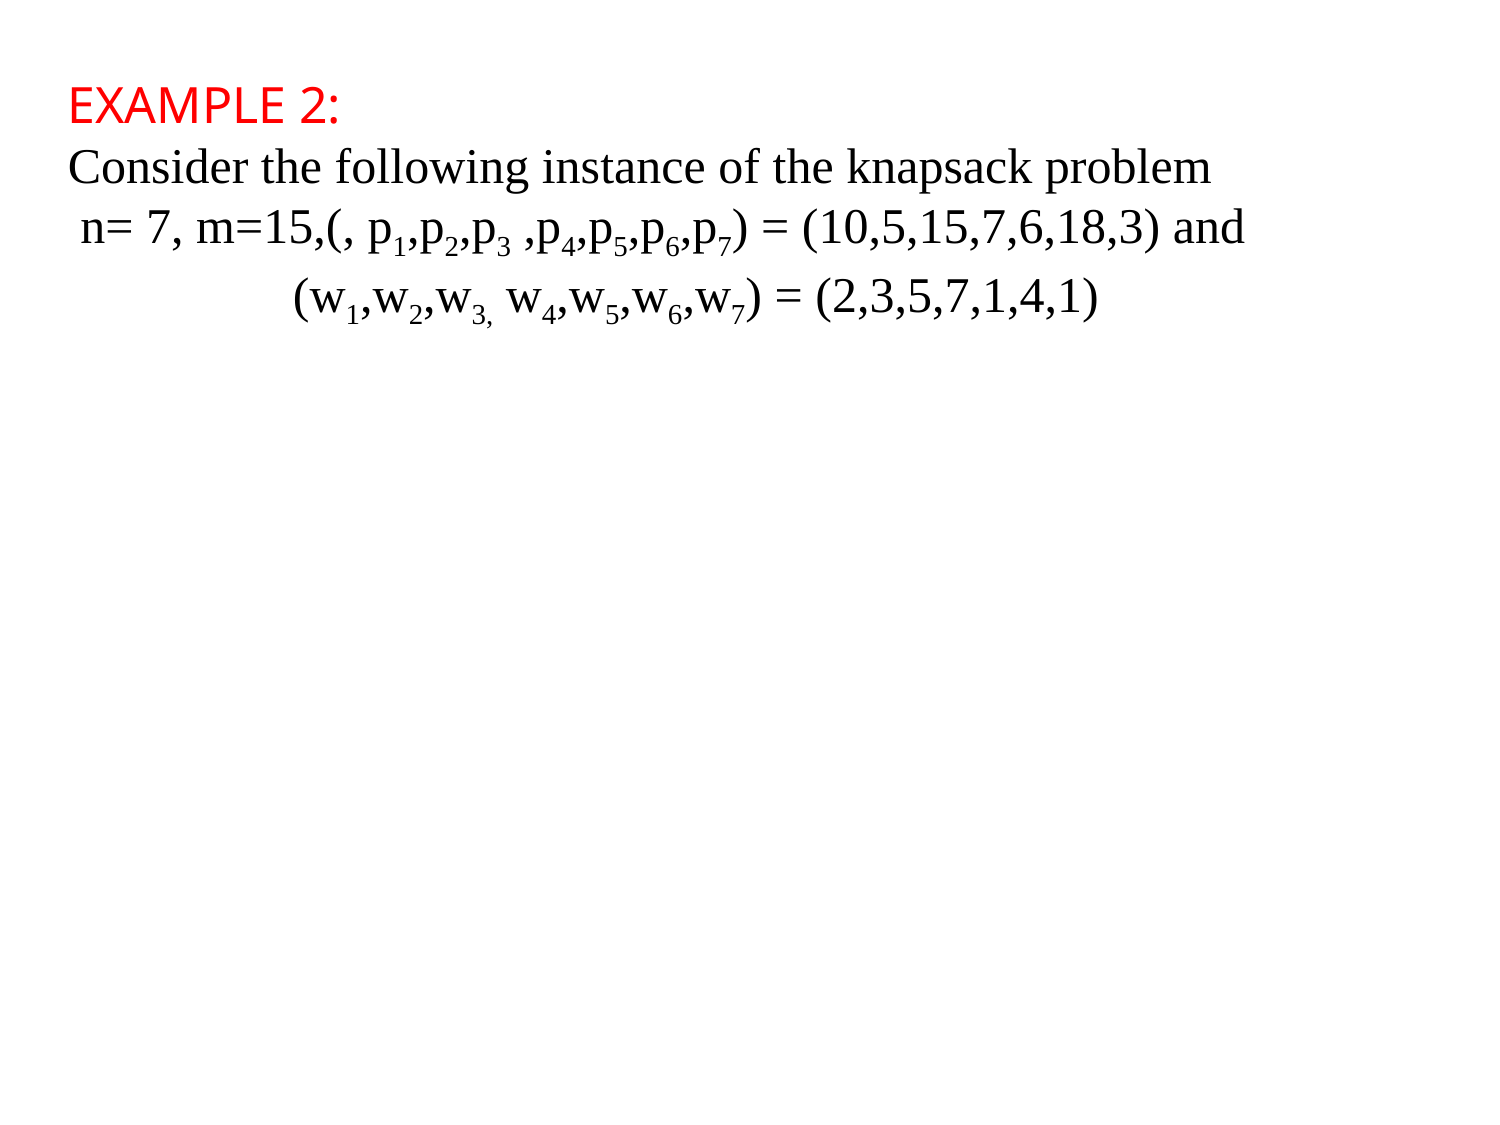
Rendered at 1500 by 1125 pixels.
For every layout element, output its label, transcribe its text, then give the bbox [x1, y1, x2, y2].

text_box EXAMPLE 2: 2: Consider the following instance of the knapsack problem n= 7, m=15,(, p1,p2,p3 ,p4,p5,p6,p7) = (10,5,15,7,6,18,3) and (w1,w2,w3, w4,w5,w6,w7) = (2,3,5,7,1,4,1) [53, 66, 1447, 338]
